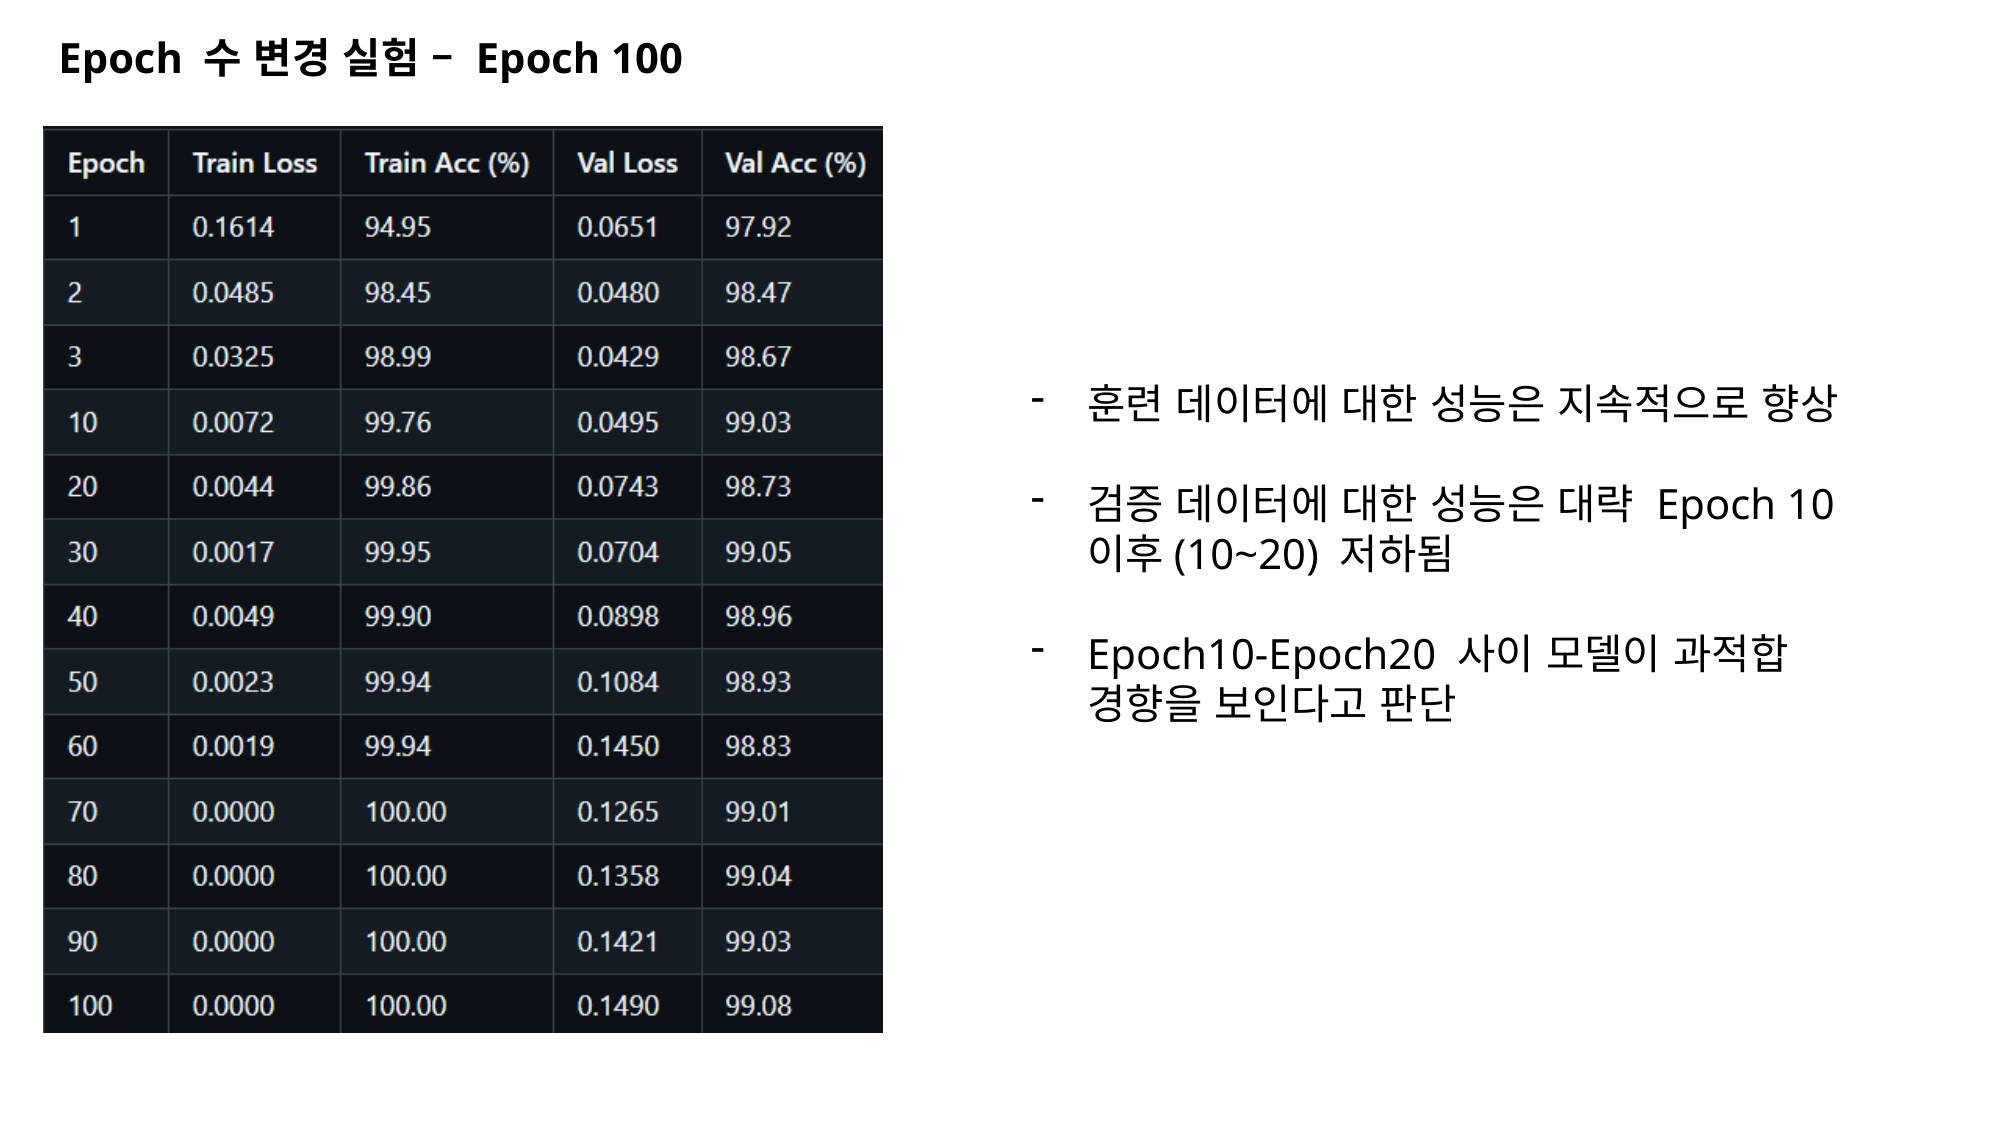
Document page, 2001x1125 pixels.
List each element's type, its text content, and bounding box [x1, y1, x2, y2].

picture [42, 125, 884, 1034]
text_box Epoch 수 변경 실험 – Epoch 100 [43, 24, 716, 90]
text_box 훈련 데이터에 대한 성능은 지속적으로 향상 검증 데이터에 대한 성능은 대략 Epoch 10 이후(10~20) 저하됨 Epoch10-Epoch20 사이 모델이 과적합 경향을 보인다고 판단 [1015, 370, 1856, 735]
